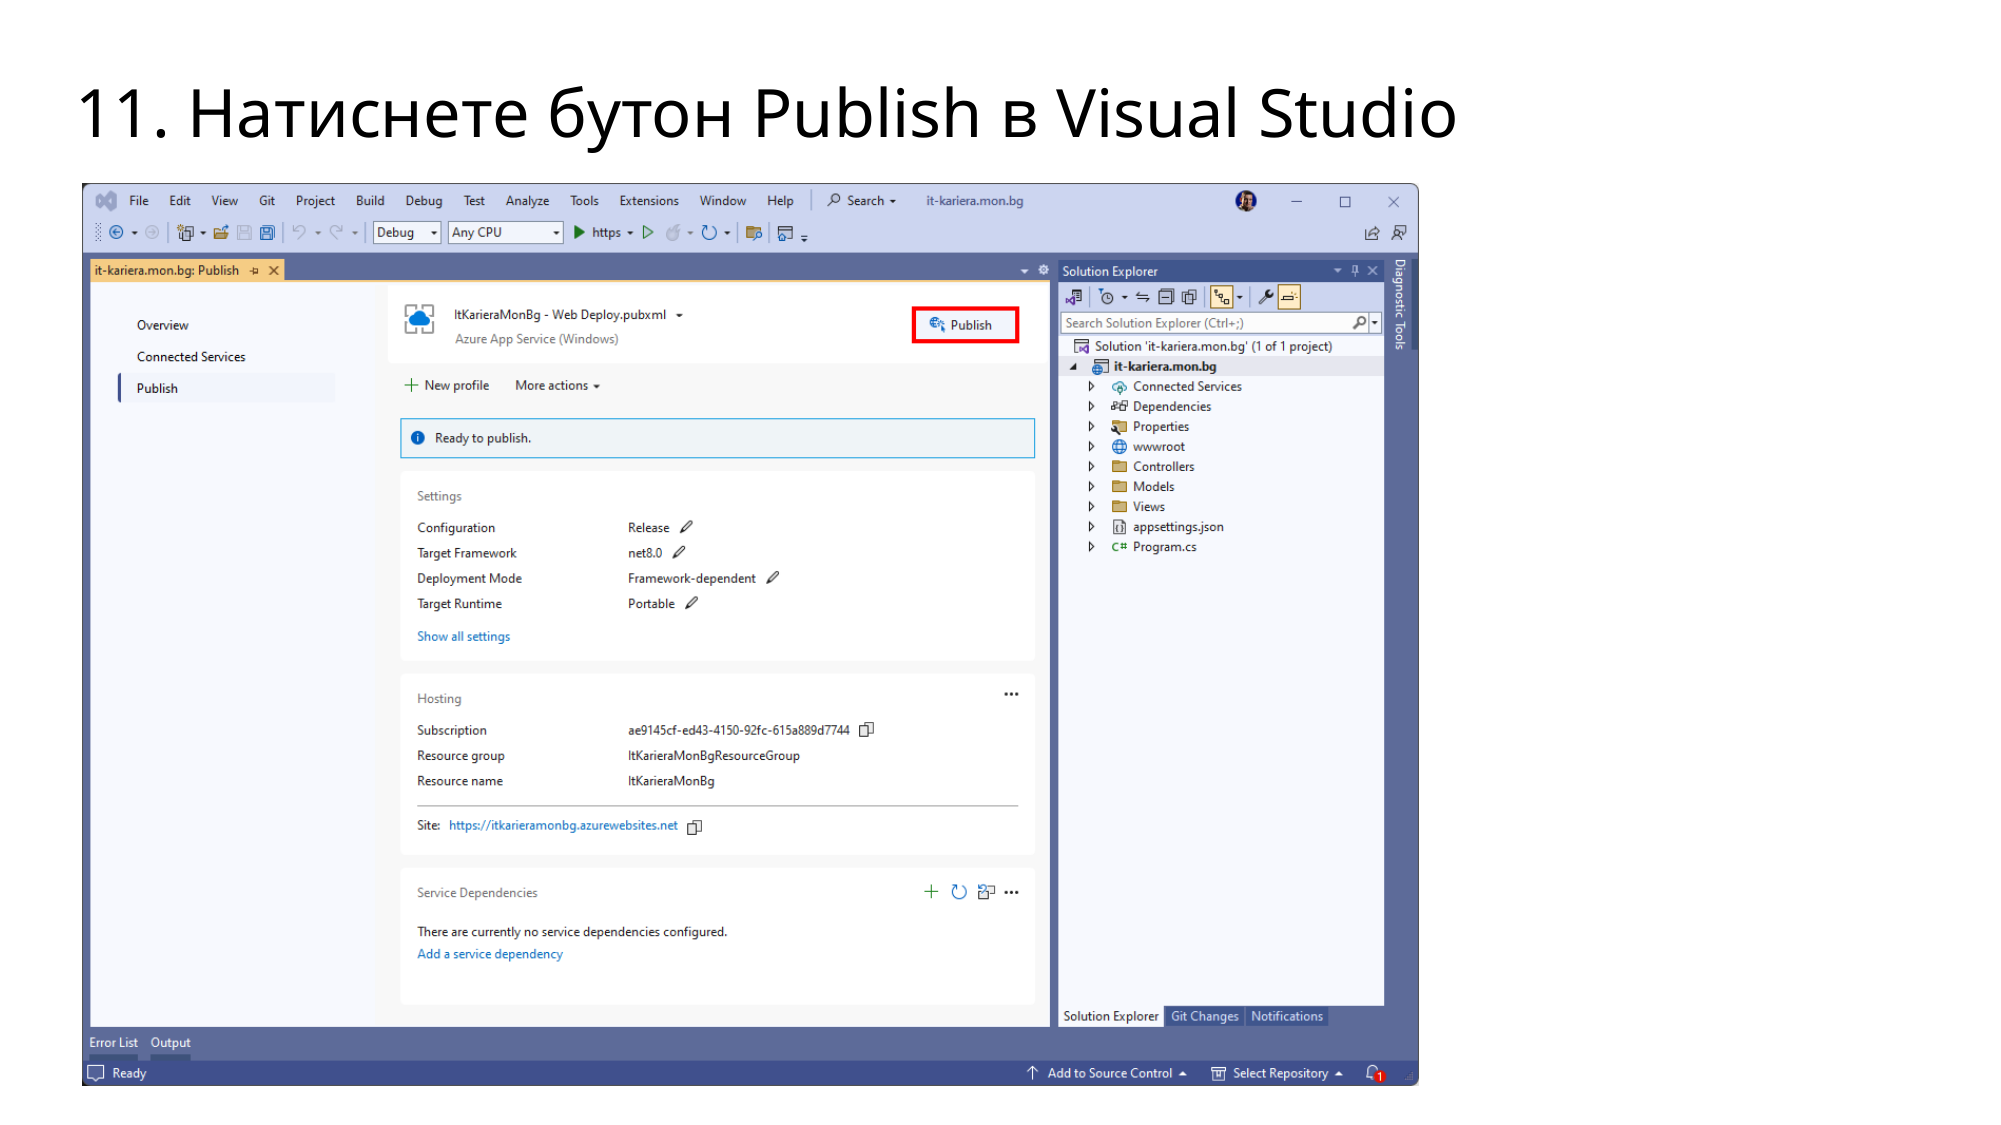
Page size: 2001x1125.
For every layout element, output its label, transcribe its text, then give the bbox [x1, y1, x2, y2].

title 11. Нaтиснете бутон Publish в Visual Studio [60, 39, 1772, 194]
picture [82, 183, 1419, 1086]
